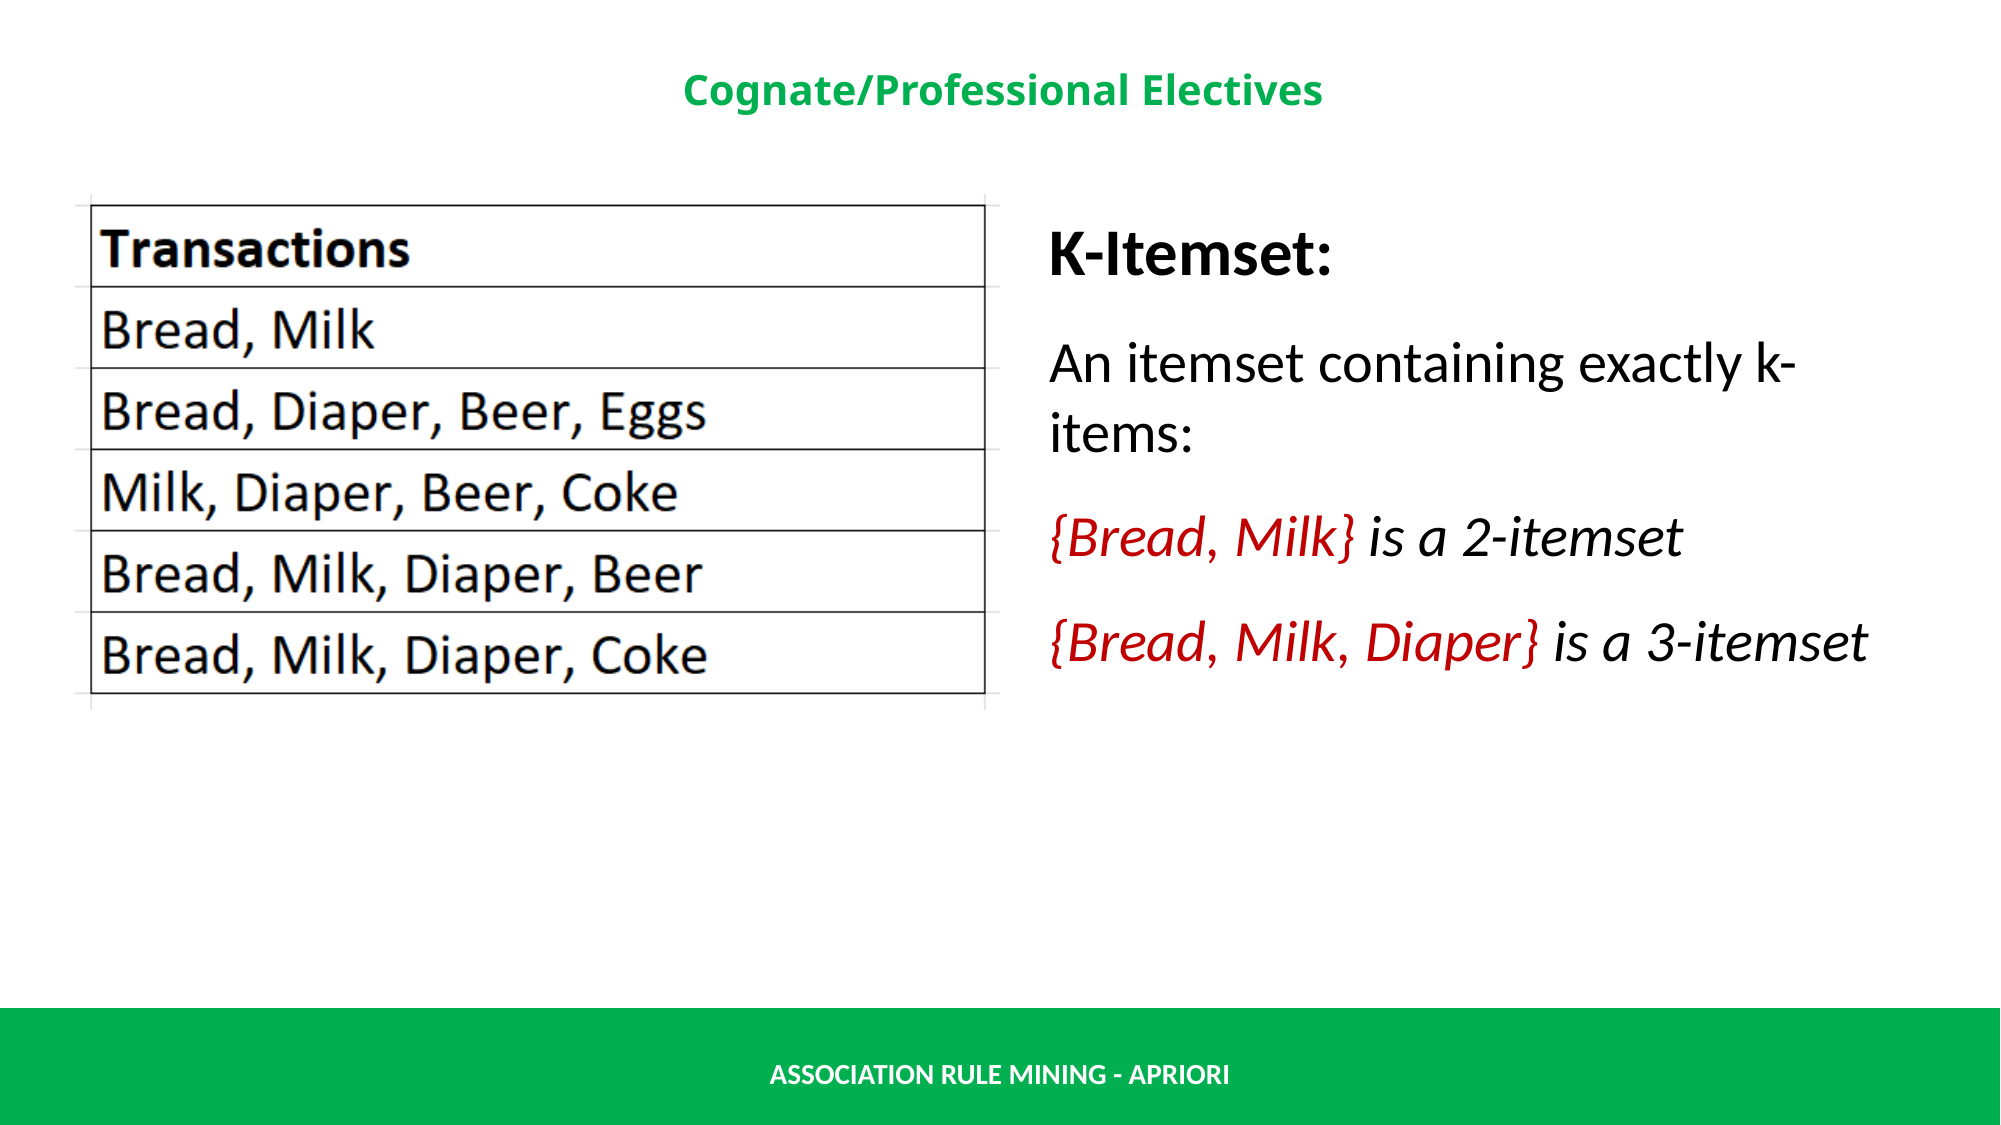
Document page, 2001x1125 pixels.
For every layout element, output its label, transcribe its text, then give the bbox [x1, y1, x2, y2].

picture [74, 194, 1001, 711]
text_box K-Itemset: An itemset containing exactly k-items: {Bread, Milk} is a 2-itemset {Bread, Milk, Diaper} is a 3-itemset [1034, 201, 1892, 681]
